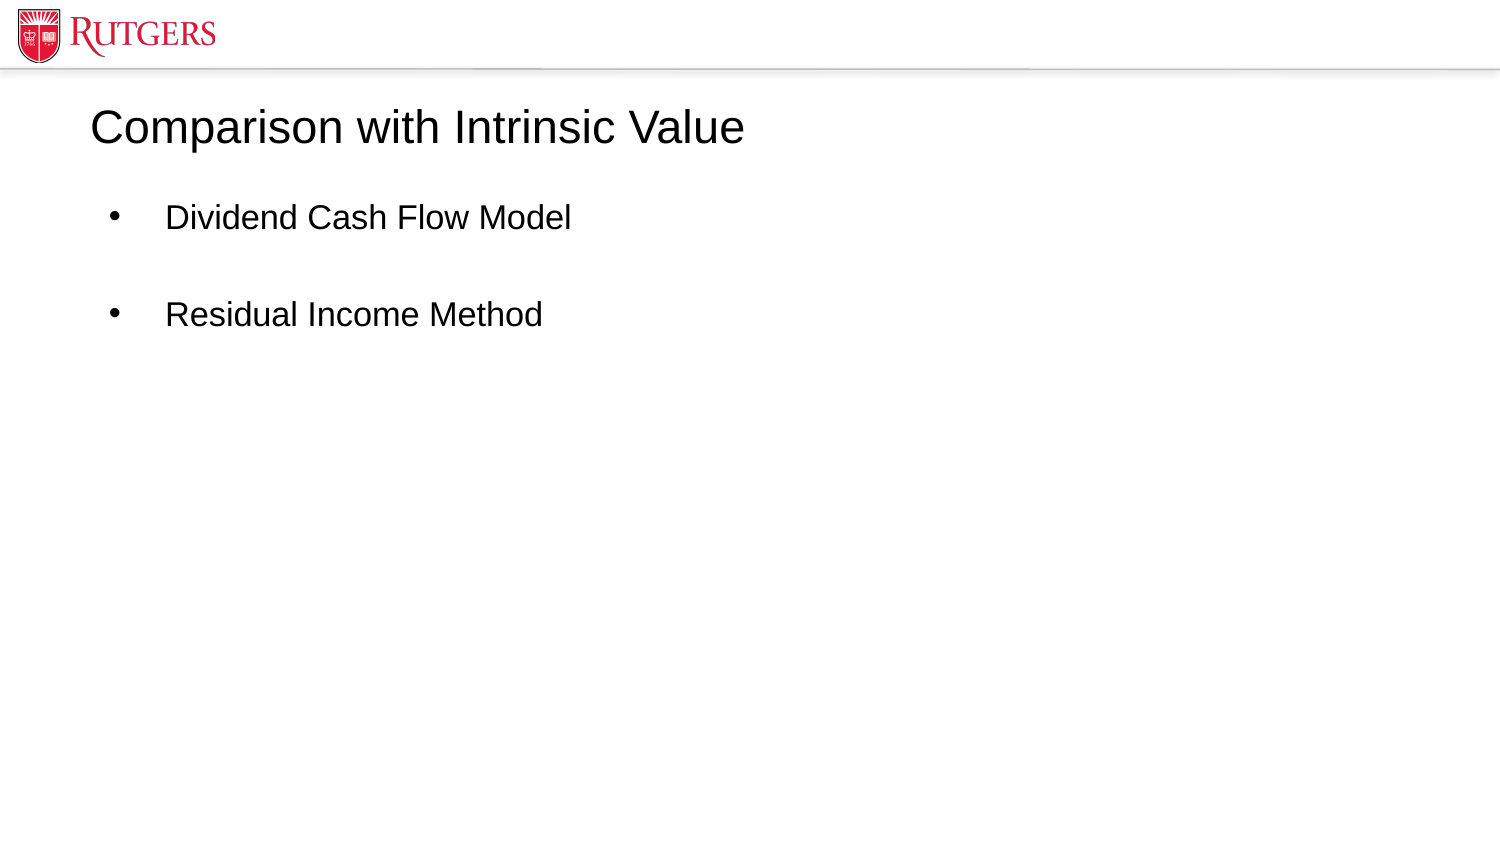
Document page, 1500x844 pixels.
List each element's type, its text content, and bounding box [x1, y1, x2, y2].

picture [18, 9, 215, 63]
title Comparison with Intrinsic Value [75, 75, 1425, 175]
list Dividend Cash Flow Model Residual Income Method [75, 187, 1425, 746]
